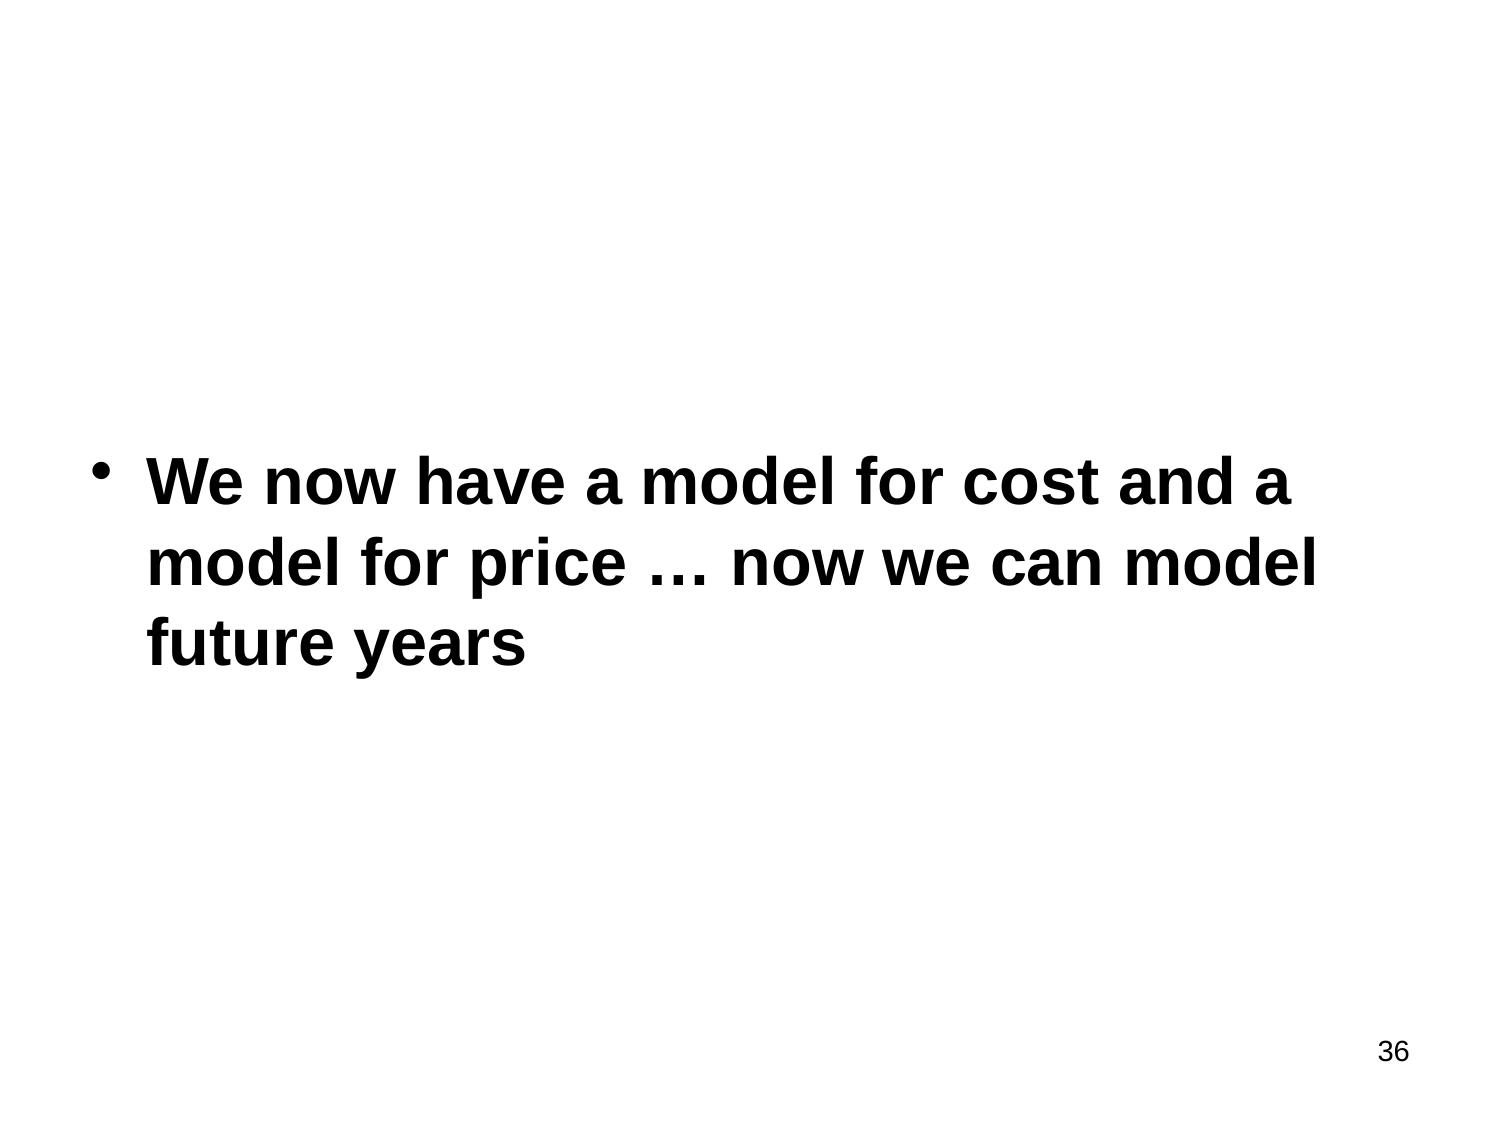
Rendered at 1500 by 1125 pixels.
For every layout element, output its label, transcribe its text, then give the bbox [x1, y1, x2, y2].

slide_number 36 [1074, 1024, 1426, 1103]
list We now have a model for cost and a model for price … now we can model future years [75, 57, 1425, 1013]
